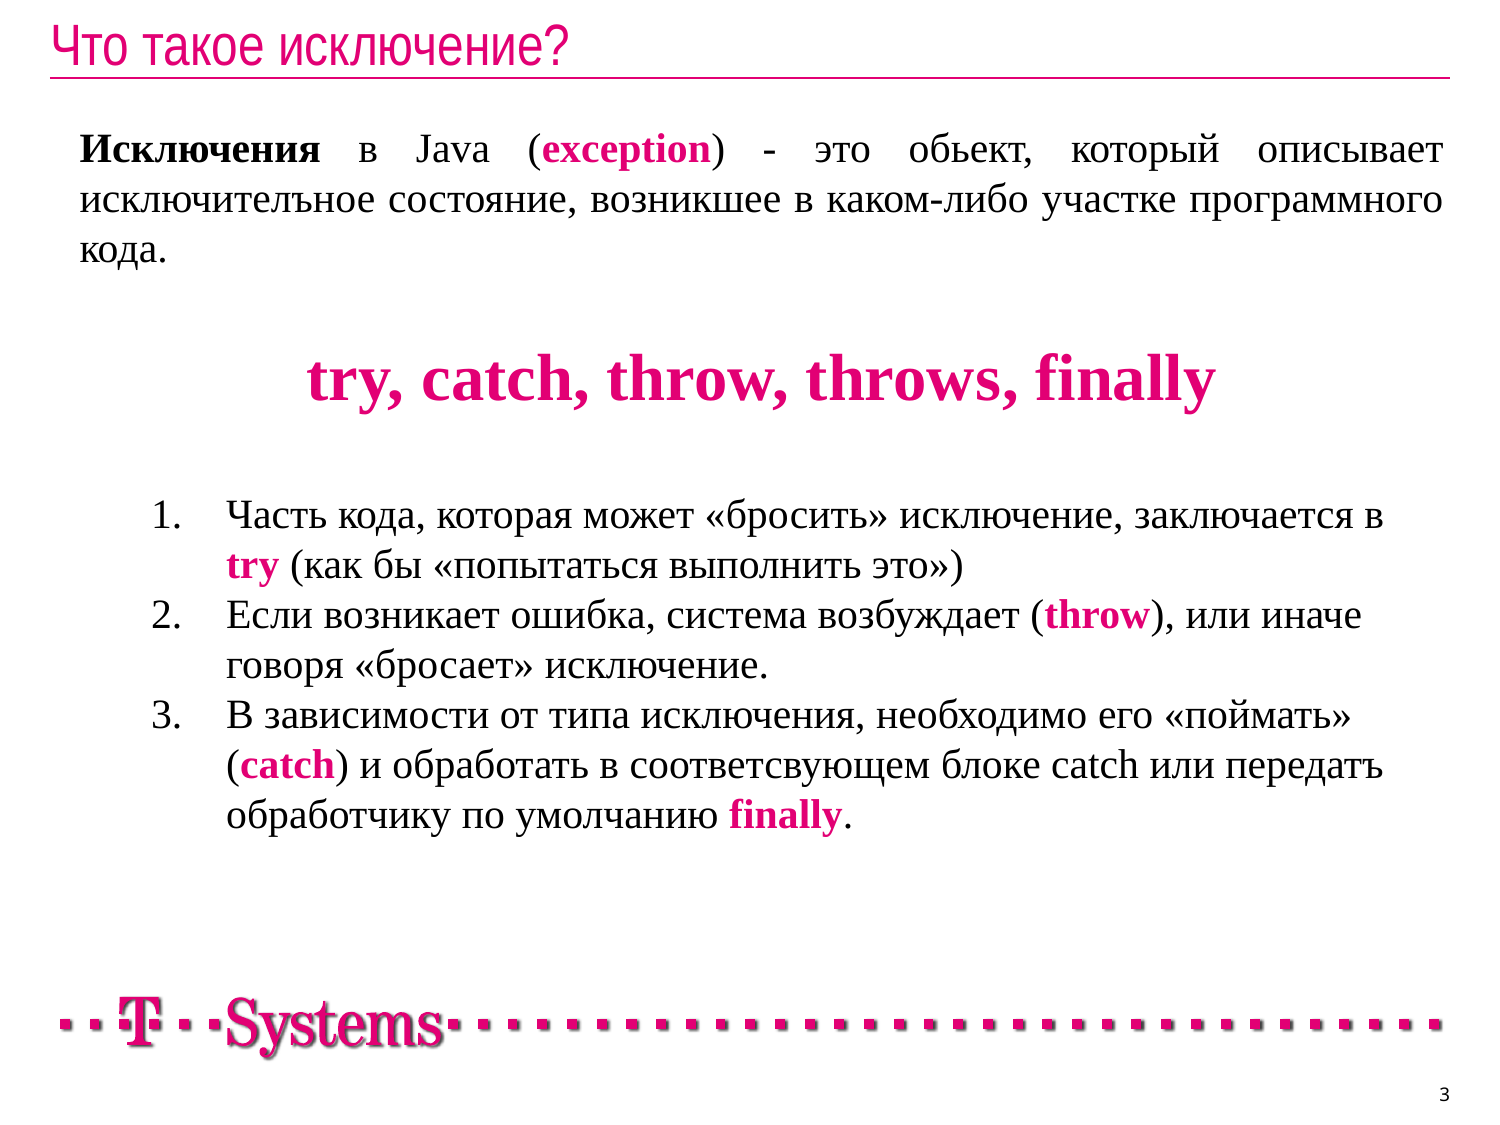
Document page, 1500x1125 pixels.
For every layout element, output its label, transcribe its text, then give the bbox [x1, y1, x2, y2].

text_box Исключения в Java (exception) - это обьект, который описывает исключителъное состояние, возникшее в каком-либо участке программного кода. [64, 113, 1459, 279]
text_box Часть кода, которая может «бросить» исключение, заключается в try (как бы «попытаться выполнить это») Если возникает ошибка, система возбуждает (throw), или иначе говоря «бросает» исключение. В зависимости от типа исключения, необходимо его «поймать» (catch) и обработать в соответсвующем блоке catch или передатъ обработчику по умолчанию finally. [136, 479, 1400, 845]
title Что такое исключение? [50, 14, 1450, 91]
slide_number 3 [1361, 1082, 1451, 1107]
text_box try, catch, throw, throws, finally [253, 326, 1270, 421]
